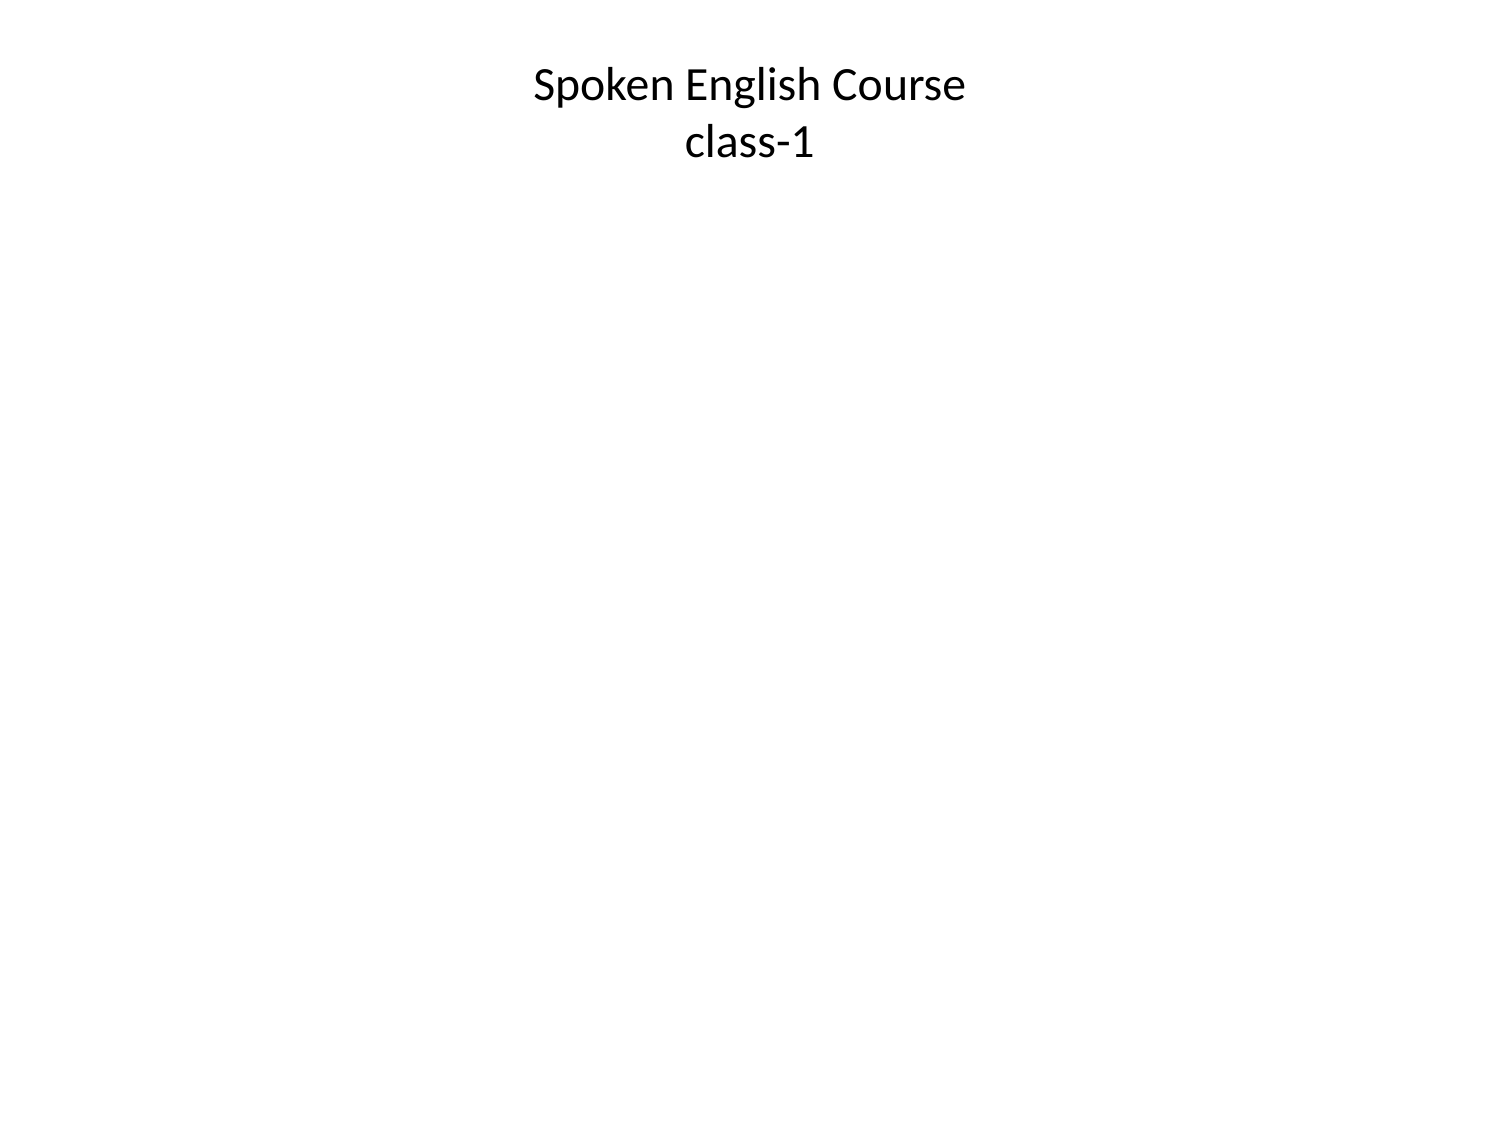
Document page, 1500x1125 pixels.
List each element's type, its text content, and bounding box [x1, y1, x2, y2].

title Spoken English Course class-1 [75, 45, 1425, 175]
